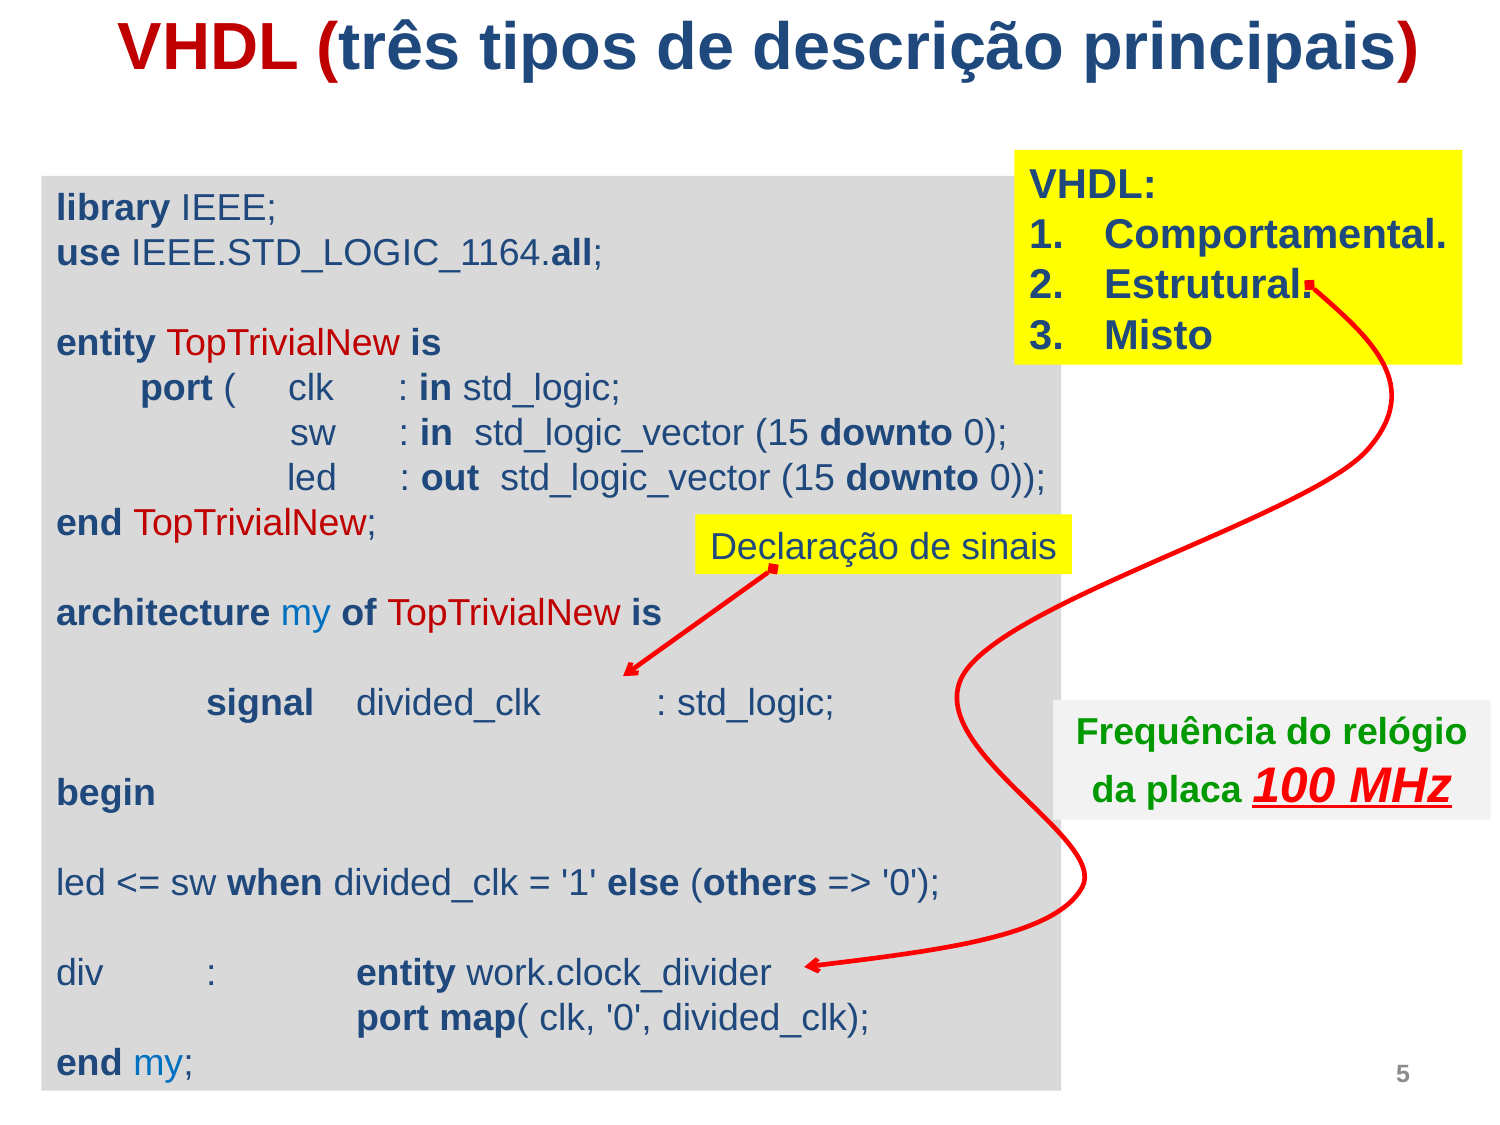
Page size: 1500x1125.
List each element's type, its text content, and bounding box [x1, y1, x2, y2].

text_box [622, 568, 774, 677]
text_box Frequência do relógio da placa 100 MHz [1053, 699, 1491, 820]
slide_number 5 [1074, 1042, 1425, 1103]
text_box Declaração de sinais [695, 514, 1072, 575]
text_box library IEEE; use IEEE.STD_LOGIC_1164.all; entity TopTrivialNew is port ( clk : in std_logic; sw : in std_logic_vector (15 downto 0); led : out std_logic_vector (15 downto 0)); end TopTrivialNew; architecture my of TopTrivialNew is signal divided_clk : std_logic; begin led <= sw when divided_clk = '1' else (others => '0'); div : entity work.clock_divider port map( clk, '0', divided_clk); end my; [41, 175, 1062, 1091]
text_box VHDL (três tipos de descrição principais) [99, 0, 1438, 91]
text_box [804, 280, 1393, 973]
text_box VHDL: Comportamental. Estrutural. Misto [1014, 149, 1463, 365]
